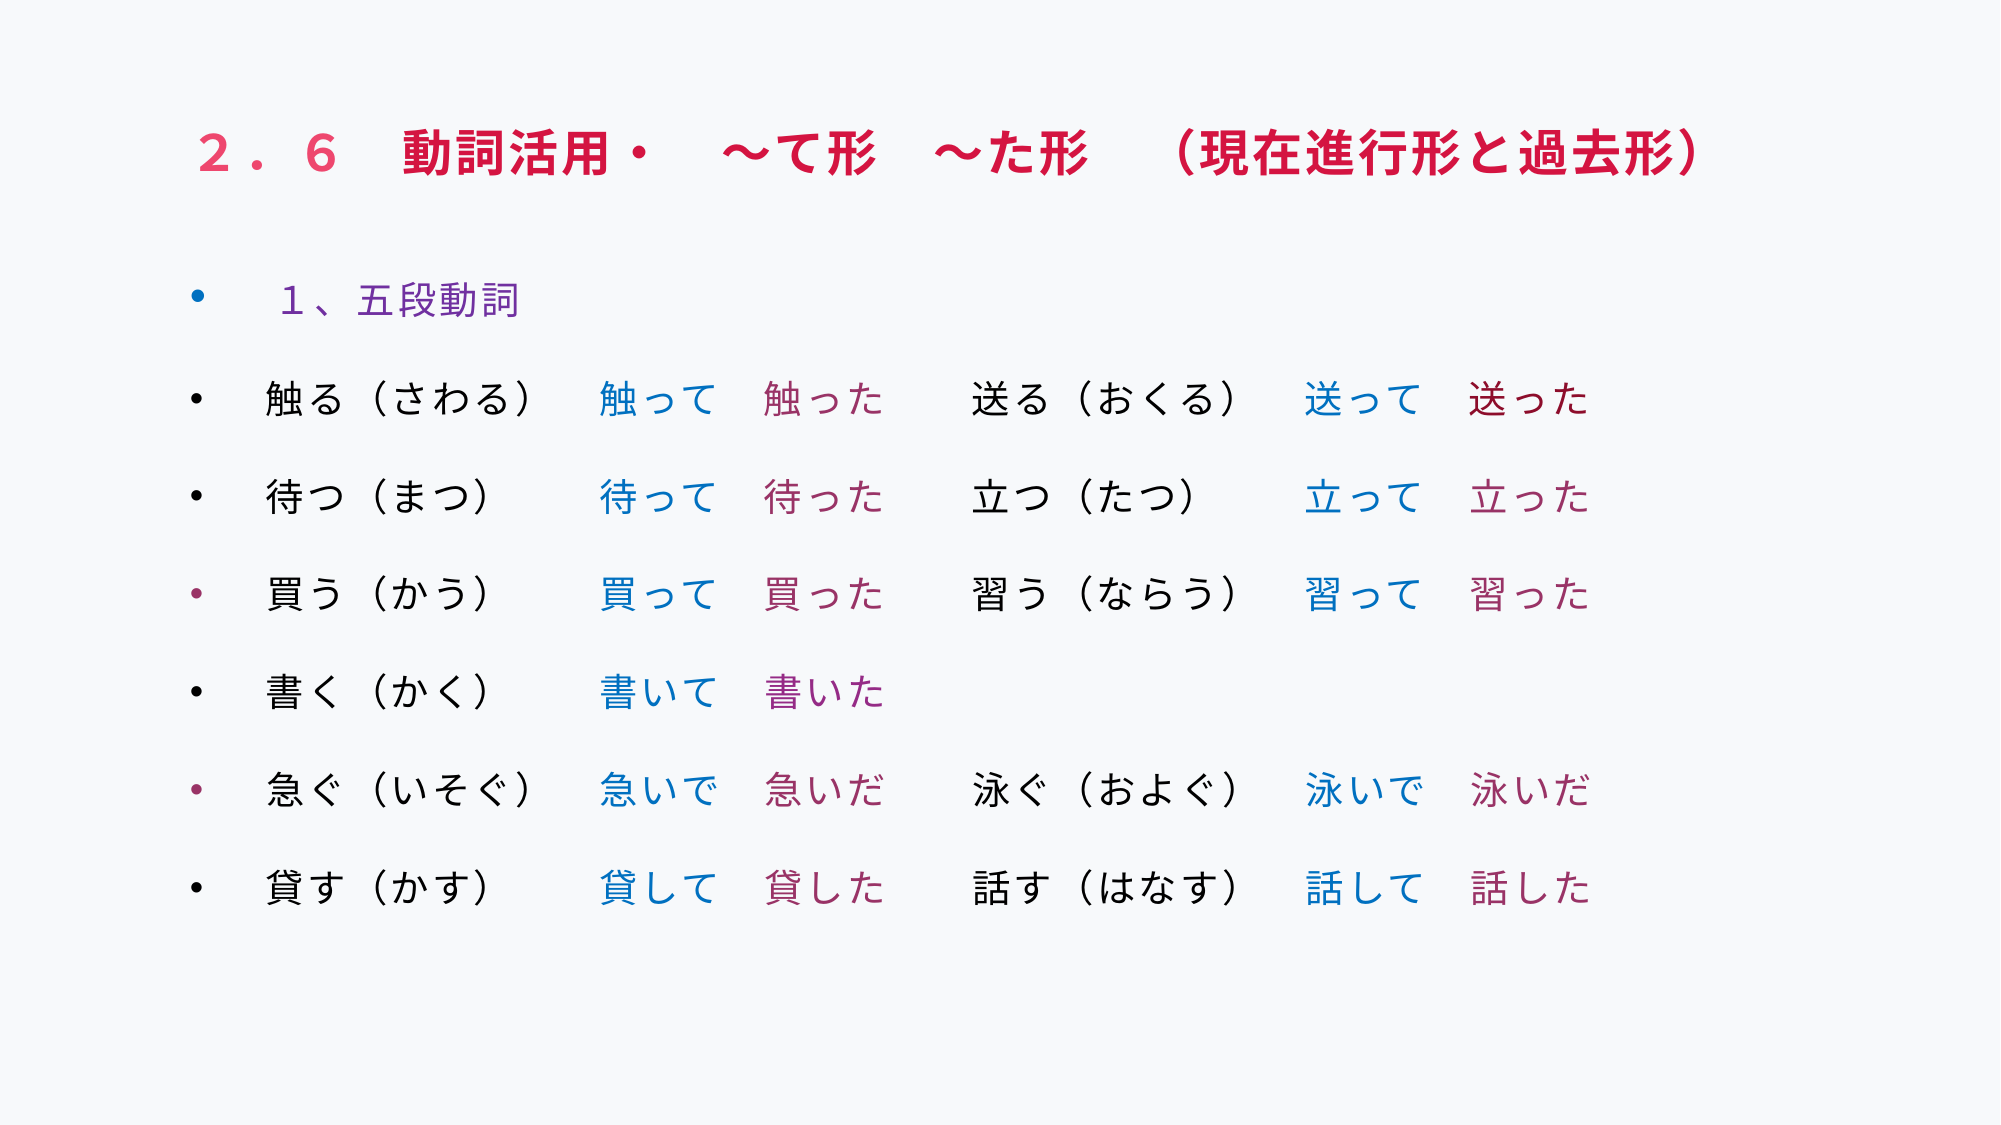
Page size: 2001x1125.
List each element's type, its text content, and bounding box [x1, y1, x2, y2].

title ２．６ 動詞活用・ ～て形 ～た形 （現在進行形と過去形） [174, 105, 1825, 206]
list １、五段動詞 触る（さわる） 触って 触った 送る（おくる） 送って 送った 待つ（まつ） 待って 待った 立つ（たつ） 立って 立った 買う（かう） 買って 買った 習う（ならう） 習って 習った 書く（かく） 書いて 書いた 急ぐ（いそぐ） 急いで 急いだ 泳ぐ（およぐ） 泳いで 泳いだ 貸す（かす） 貸して 貸した 話す（はなす） 話して 話した [174, 233, 1825, 990]
